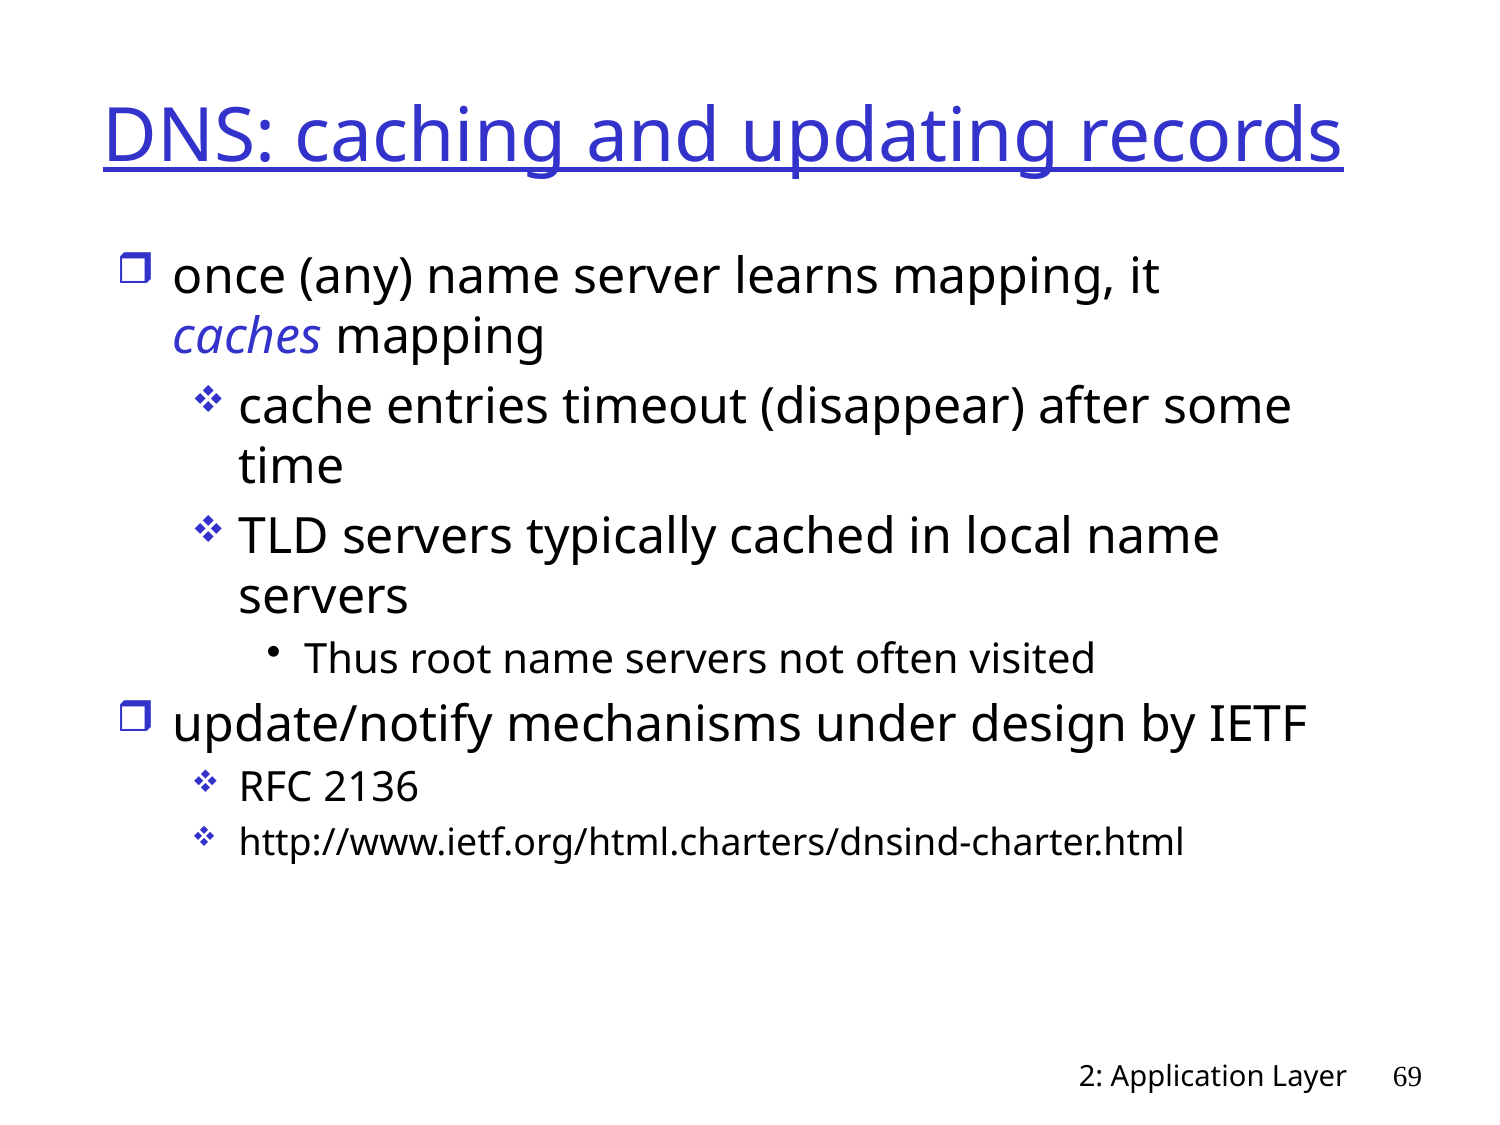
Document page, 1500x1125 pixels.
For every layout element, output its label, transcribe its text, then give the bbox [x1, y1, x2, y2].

footer 2: Application Layer [887, 1049, 1362, 1125]
slide_number 69 [1362, 1049, 1438, 1125]
title DNS: caching and updating records [87, 37, 1363, 226]
list once (any) name server learns mapping, it caches mapping cache entries timeout (disappear) after some time TLD servers typically cached in local name servers Thus root name servers not often visited update/notify mechanisms under design by IETF RFC 2136 http://www.ietf.org/html.charters/dnsind-charter.html [101, 235, 1335, 1013]
